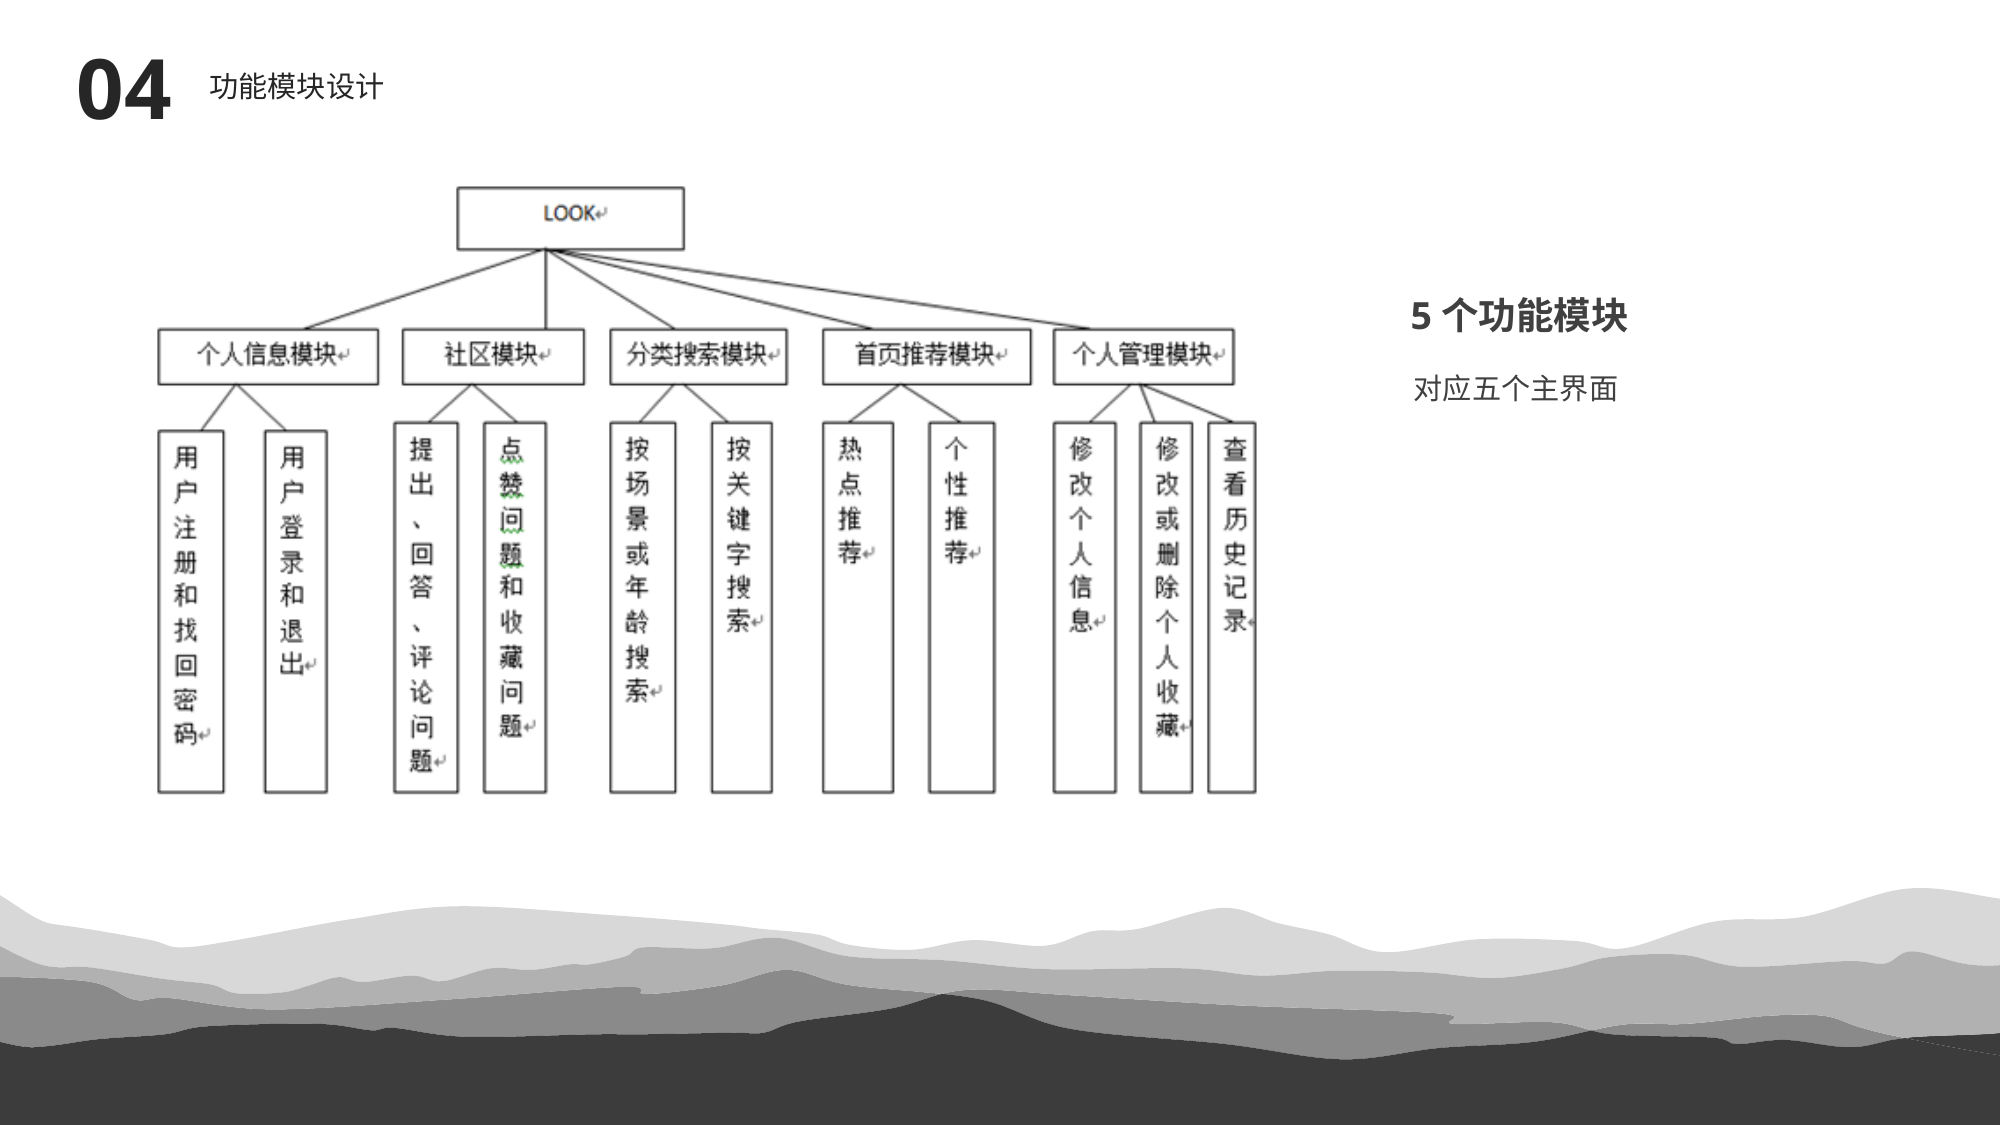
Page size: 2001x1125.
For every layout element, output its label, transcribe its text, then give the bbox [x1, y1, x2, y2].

list 功能模块设计 [194, 60, 501, 116]
list 04 [61, 39, 195, 137]
picture [105, 171, 1271, 819]
text_box 对应五个主界面 [1399, 352, 1813, 413]
text_box 5个功能模块 [1395, 271, 1644, 345]
